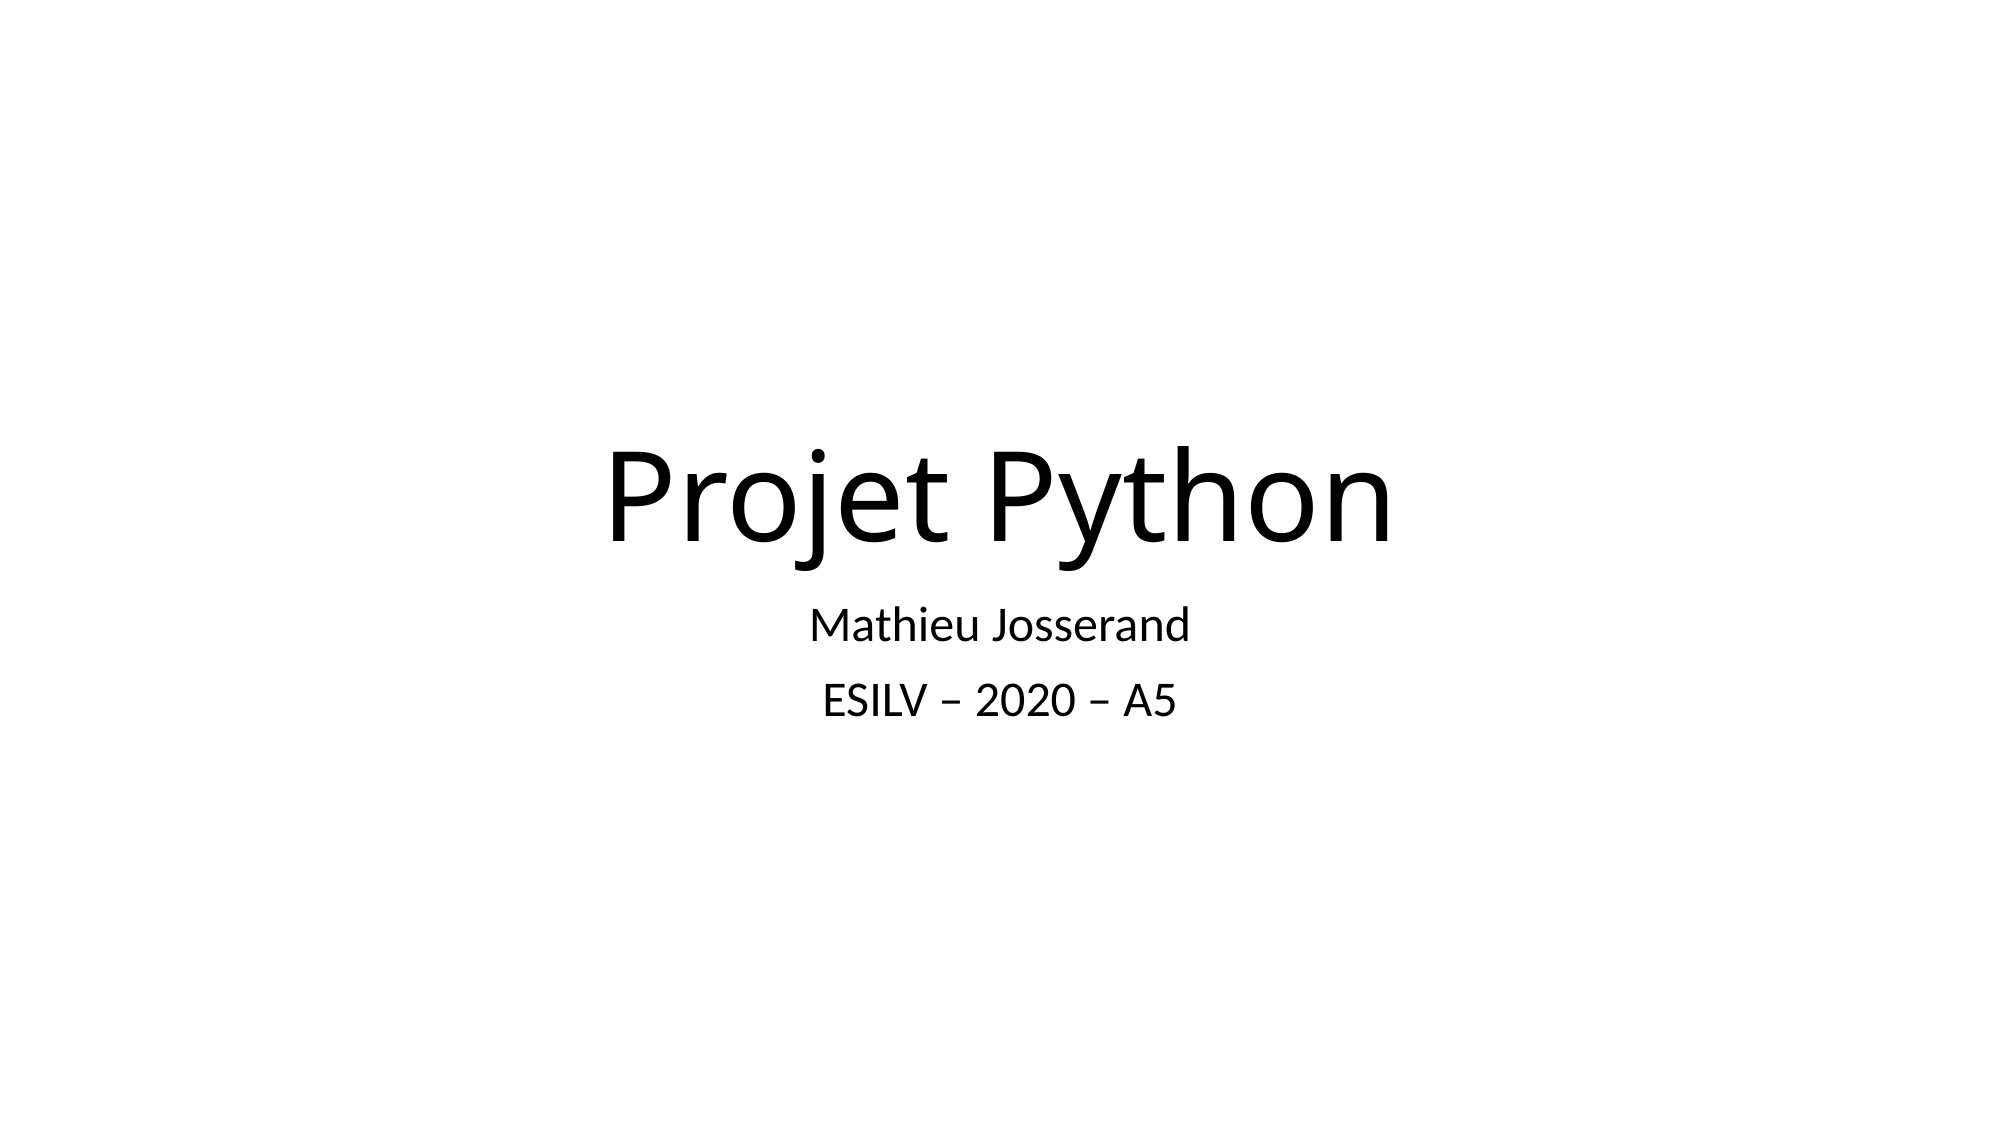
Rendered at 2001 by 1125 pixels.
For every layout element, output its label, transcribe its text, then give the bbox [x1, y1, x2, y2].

title Projet Python [249, 184, 1750, 576]
subtitle Mathieu Josserand ESILV – 2020 – A5 [249, 590, 1750, 863]
